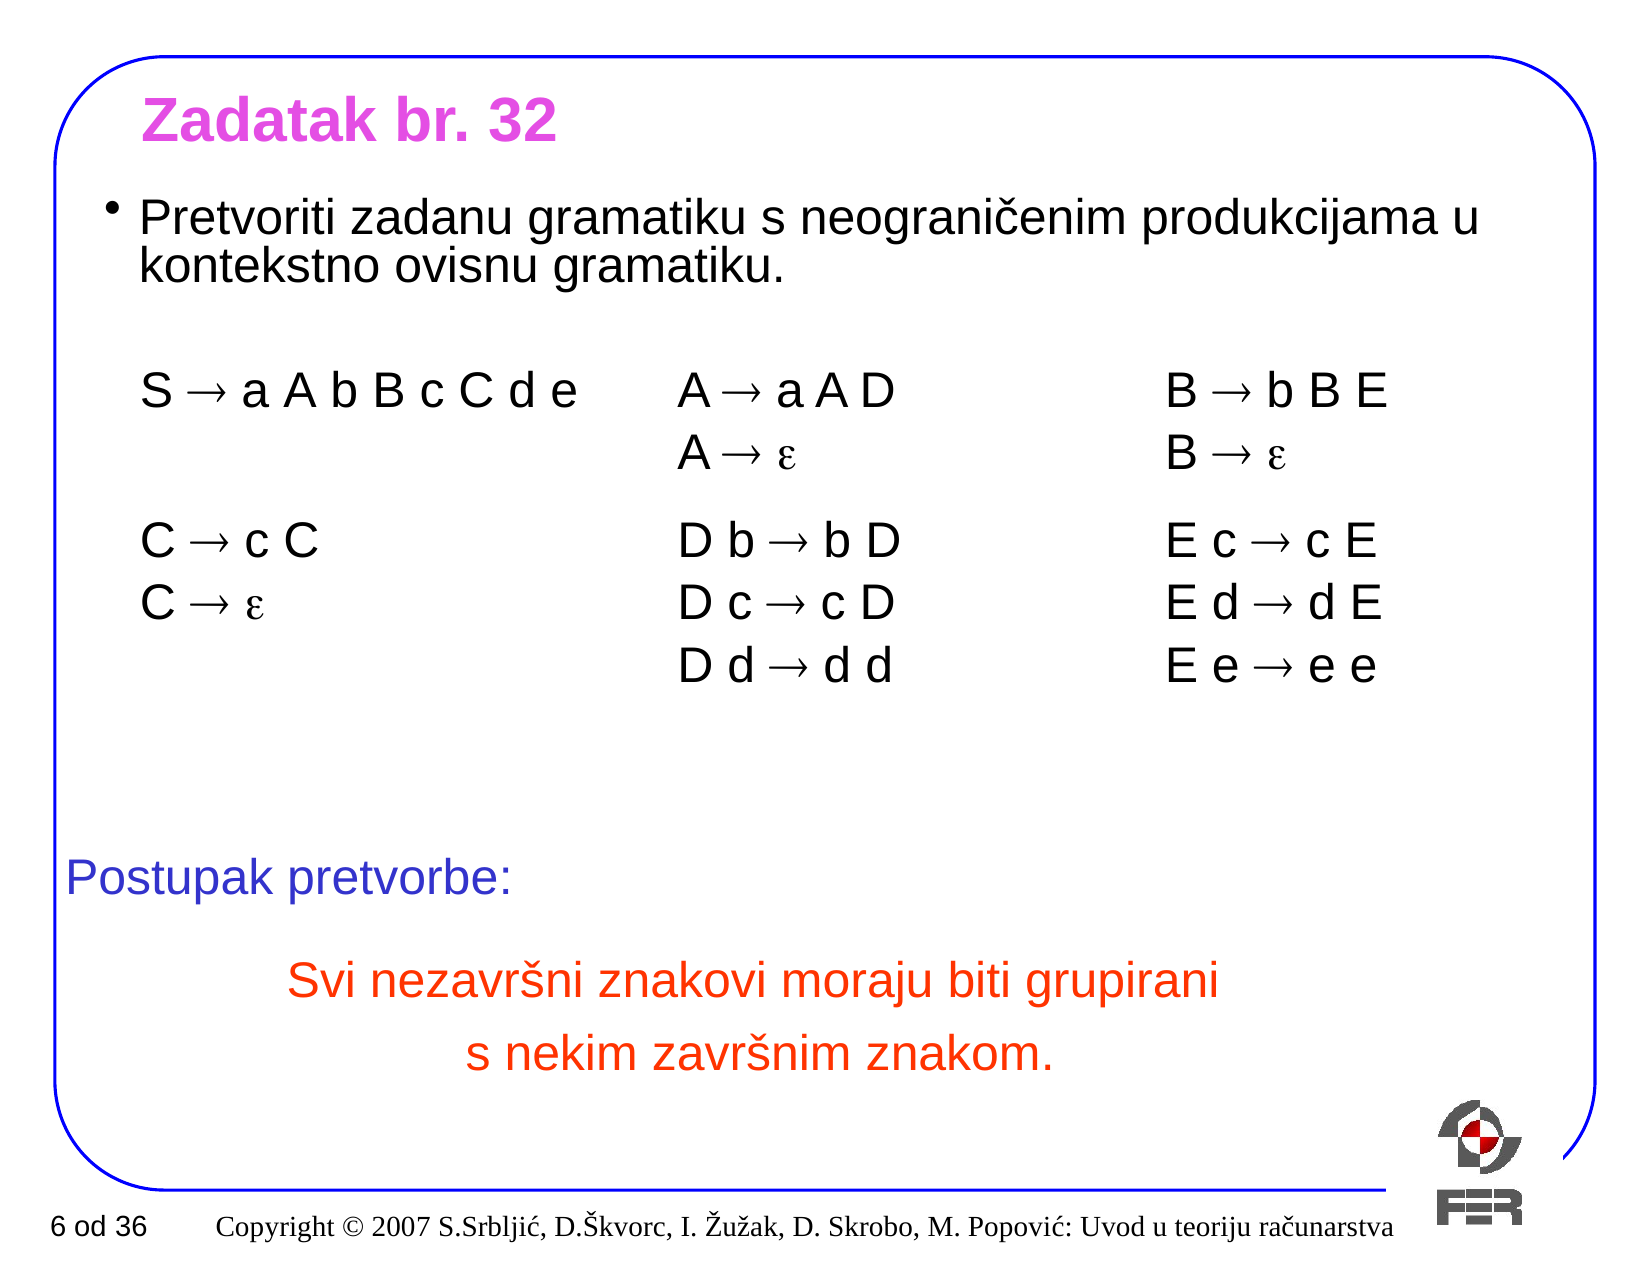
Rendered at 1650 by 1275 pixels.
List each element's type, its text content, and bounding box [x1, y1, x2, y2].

text_box C  c C [125, 499, 463, 562]
text_box D c  c D [662, 562, 1000, 624]
text_box E e  e e [1149, 624, 1488, 713]
text_box A  a A D [700, 349, 1000, 412]
text_box E c  c E [1149, 499, 1488, 562]
text_box B  b B E [1149, 349, 1488, 412]
text_box Svi nezavršni znakovi moraju biti grupirani s nekim završnim znakom. [271, 928, 1249, 1088]
text_box S  a A b B c C d e [125, 349, 700, 425]
text_box D d  d d [662, 624, 1000, 713]
list Pretvoriti zadanu gramatiku s neograničenim produkcijama u kontekstno ovisnu gramatiku. [87, 187, 1527, 300]
text_box B  e [1149, 412, 1488, 499]
picture [1437, 1099, 1522, 1225]
title Zadatak br. 32 [125, 75, 1528, 158]
text_box A  e [662, 412, 1000, 499]
text_box Postupak pretvorbe: [50, 825, 678, 913]
text_box E d  d E [1149, 562, 1488, 624]
text_box D b  b D [662, 499, 1000, 562]
text_box C  e [125, 562, 463, 650]
